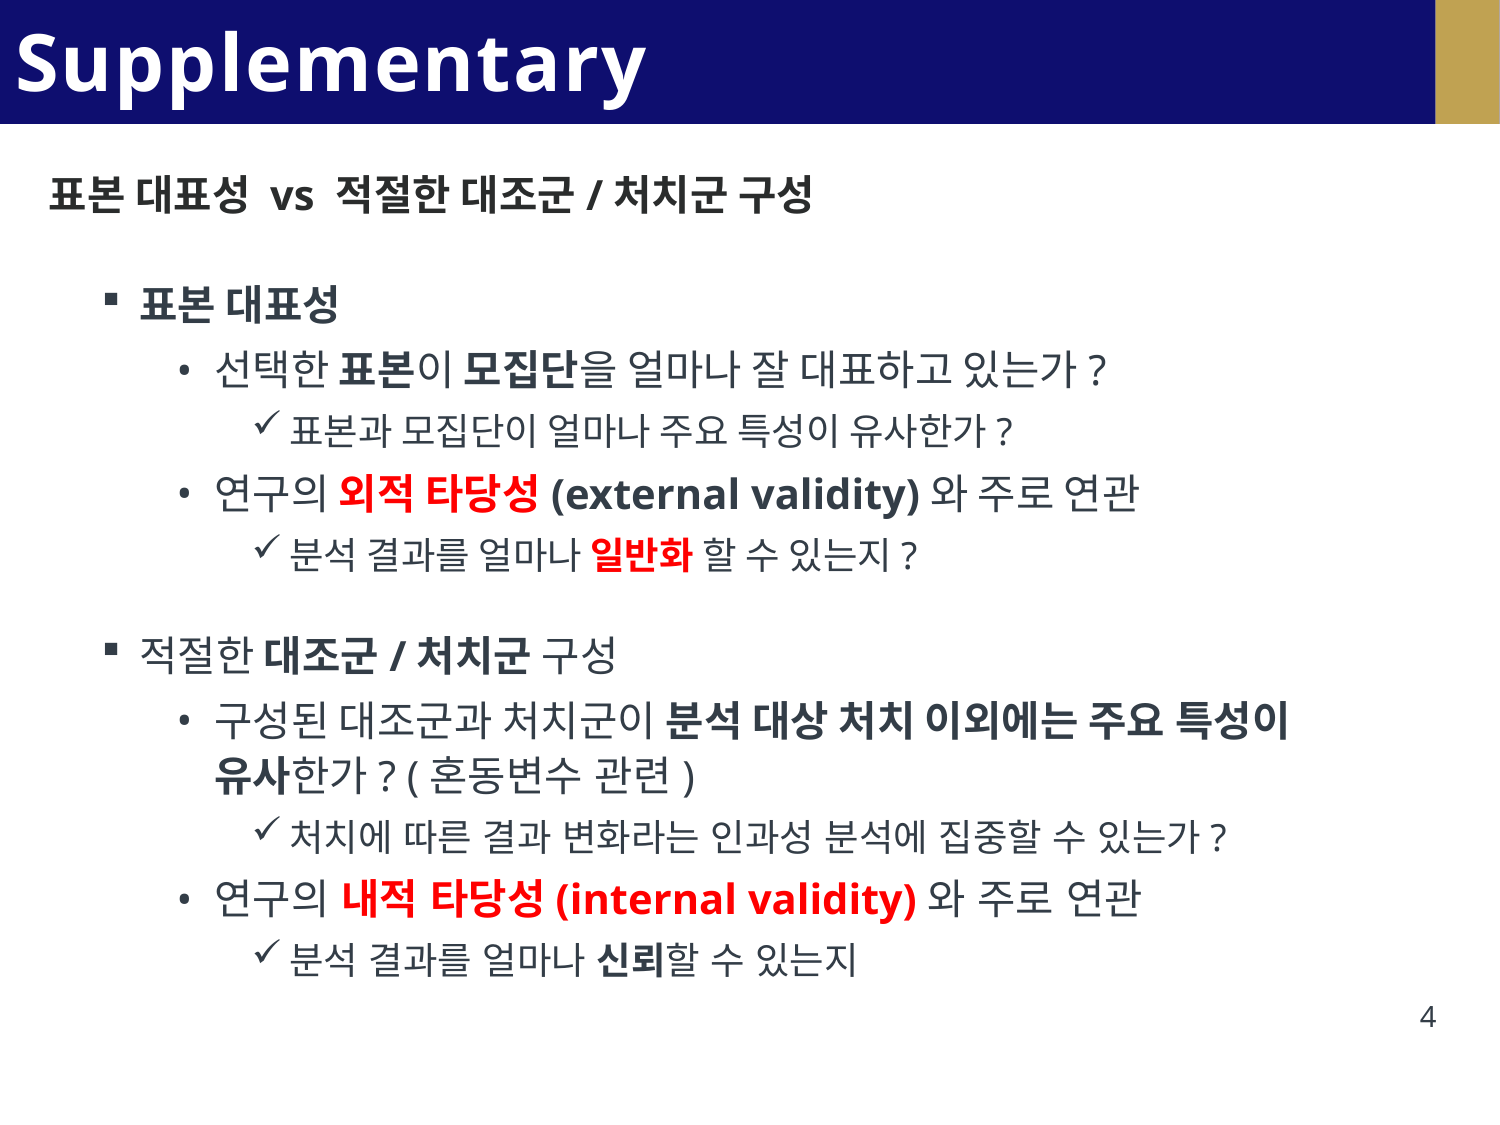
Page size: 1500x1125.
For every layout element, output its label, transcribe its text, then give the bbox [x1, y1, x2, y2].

title Supplementary1 [12, 10, 663, 203]
text_box 표본 대표성 vs 적절한 대조군/처치군 구성 표본 대표성 선택한 표본이 모집단을 얼마나 잘 대표하고 있는가? 표본과 모집단이 얼마나 주요 특성이 유사한가? 연구의 외적 타당성(external validity)와 주로 연관 분석 결과를 얼마나 일반화 할 수 있는지? 적절한 대조군/처치군 구성 구성된 대조군과 처치군이 분석 대상 처치 이외에는 주요 특성이 유사한가? (혼동변수 관련) 처치에 따른 결과 변화라는 인과성 분석에 집중할 수 있는가? 연구의 내적 타당성(internal validity)와 주로 연관 분석 결과를 얼마나 신뢰할 수 있는지 4 [46, 166, 1438, 1034]
